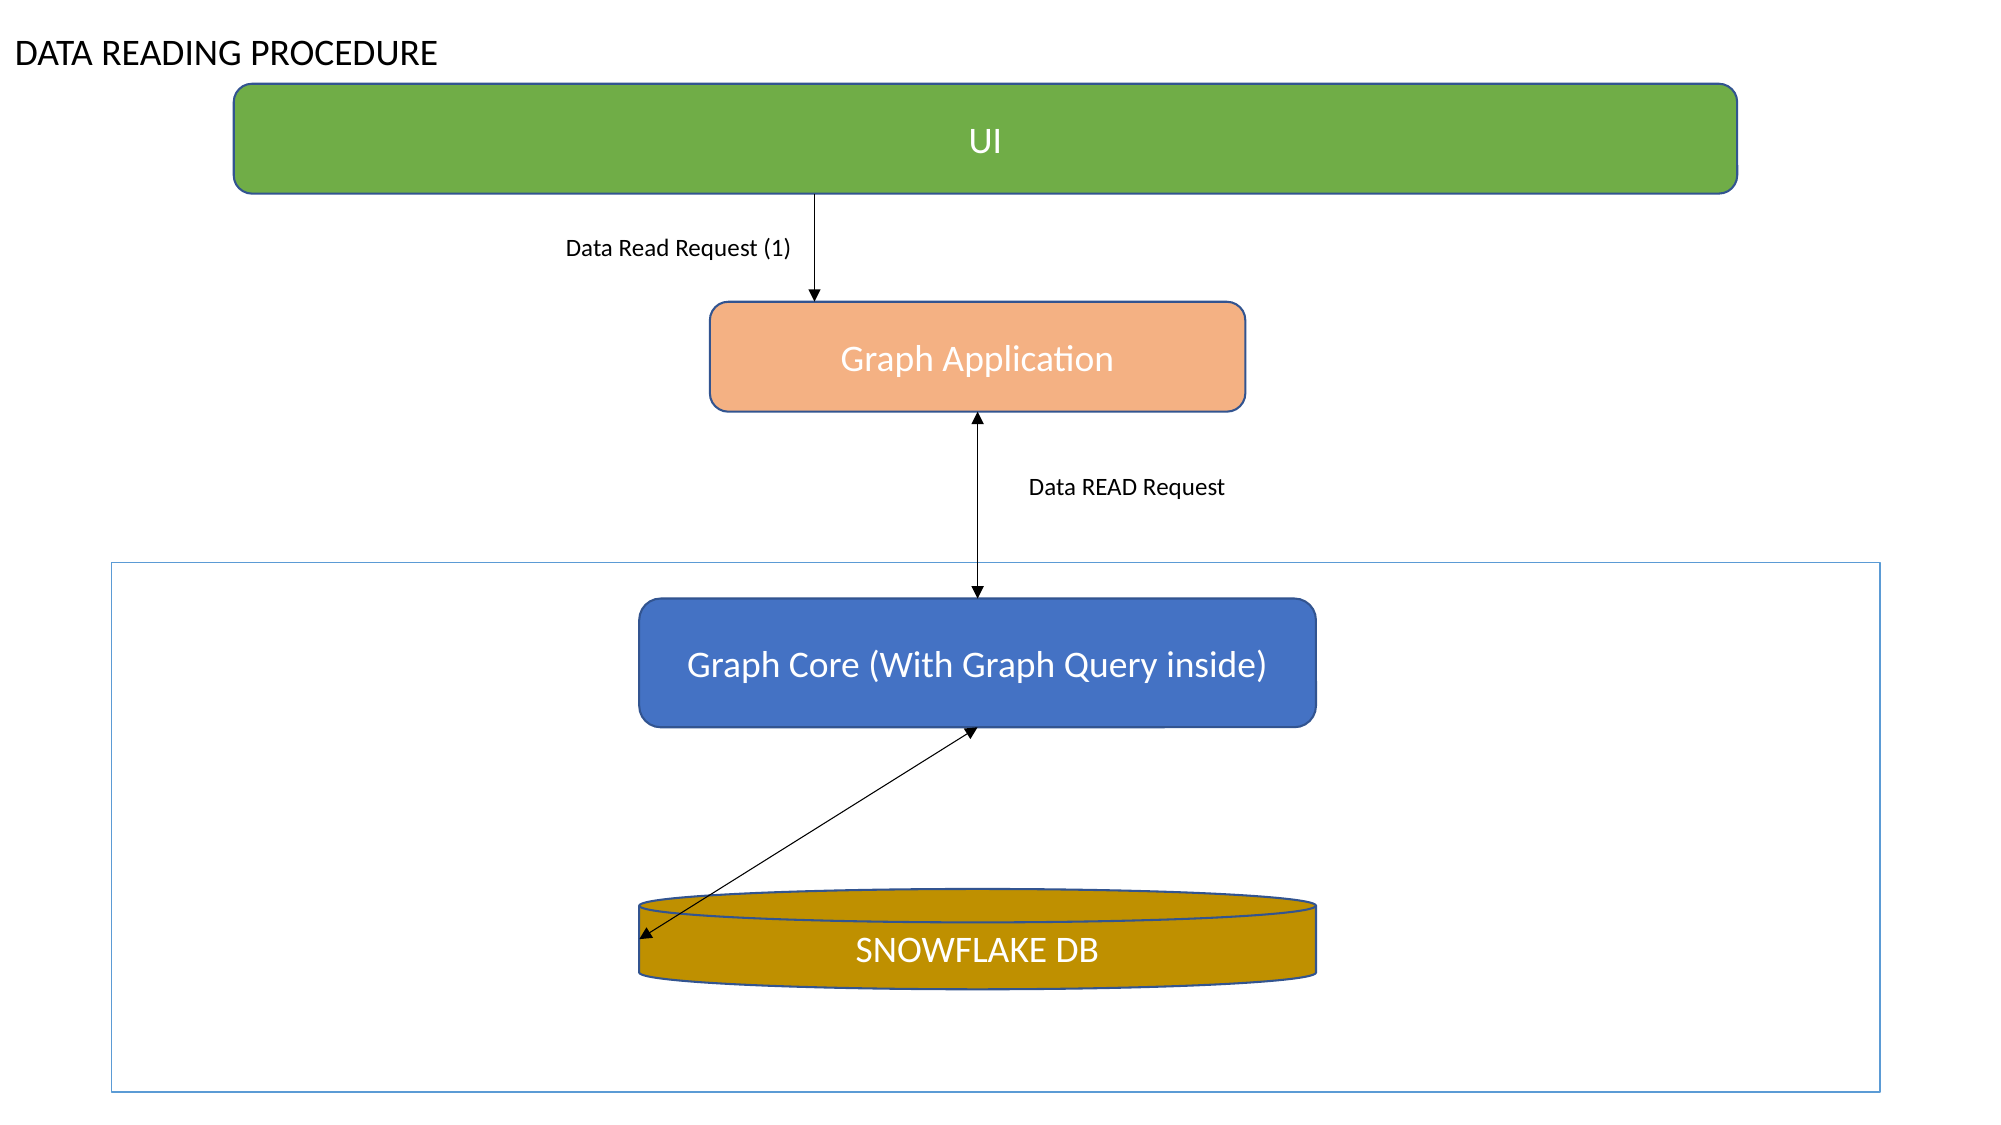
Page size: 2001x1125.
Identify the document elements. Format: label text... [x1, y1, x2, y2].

text_box Graph Core (With Graph Query inside) [638, 597, 1318, 729]
text_box DATA READING PROCEDURE [0, 20, 614, 81]
text_box Graph Application [708, 300, 1247, 413]
text_box SNOWFLAKE DB [638, 887, 1318, 991]
text_box UI [232, 82, 1739, 195]
text_box [111, 562, 1881, 1092]
text_box Data READ Request [1014, 462, 1246, 508]
text_box Data Read Request (1) [551, 224, 814, 269]
